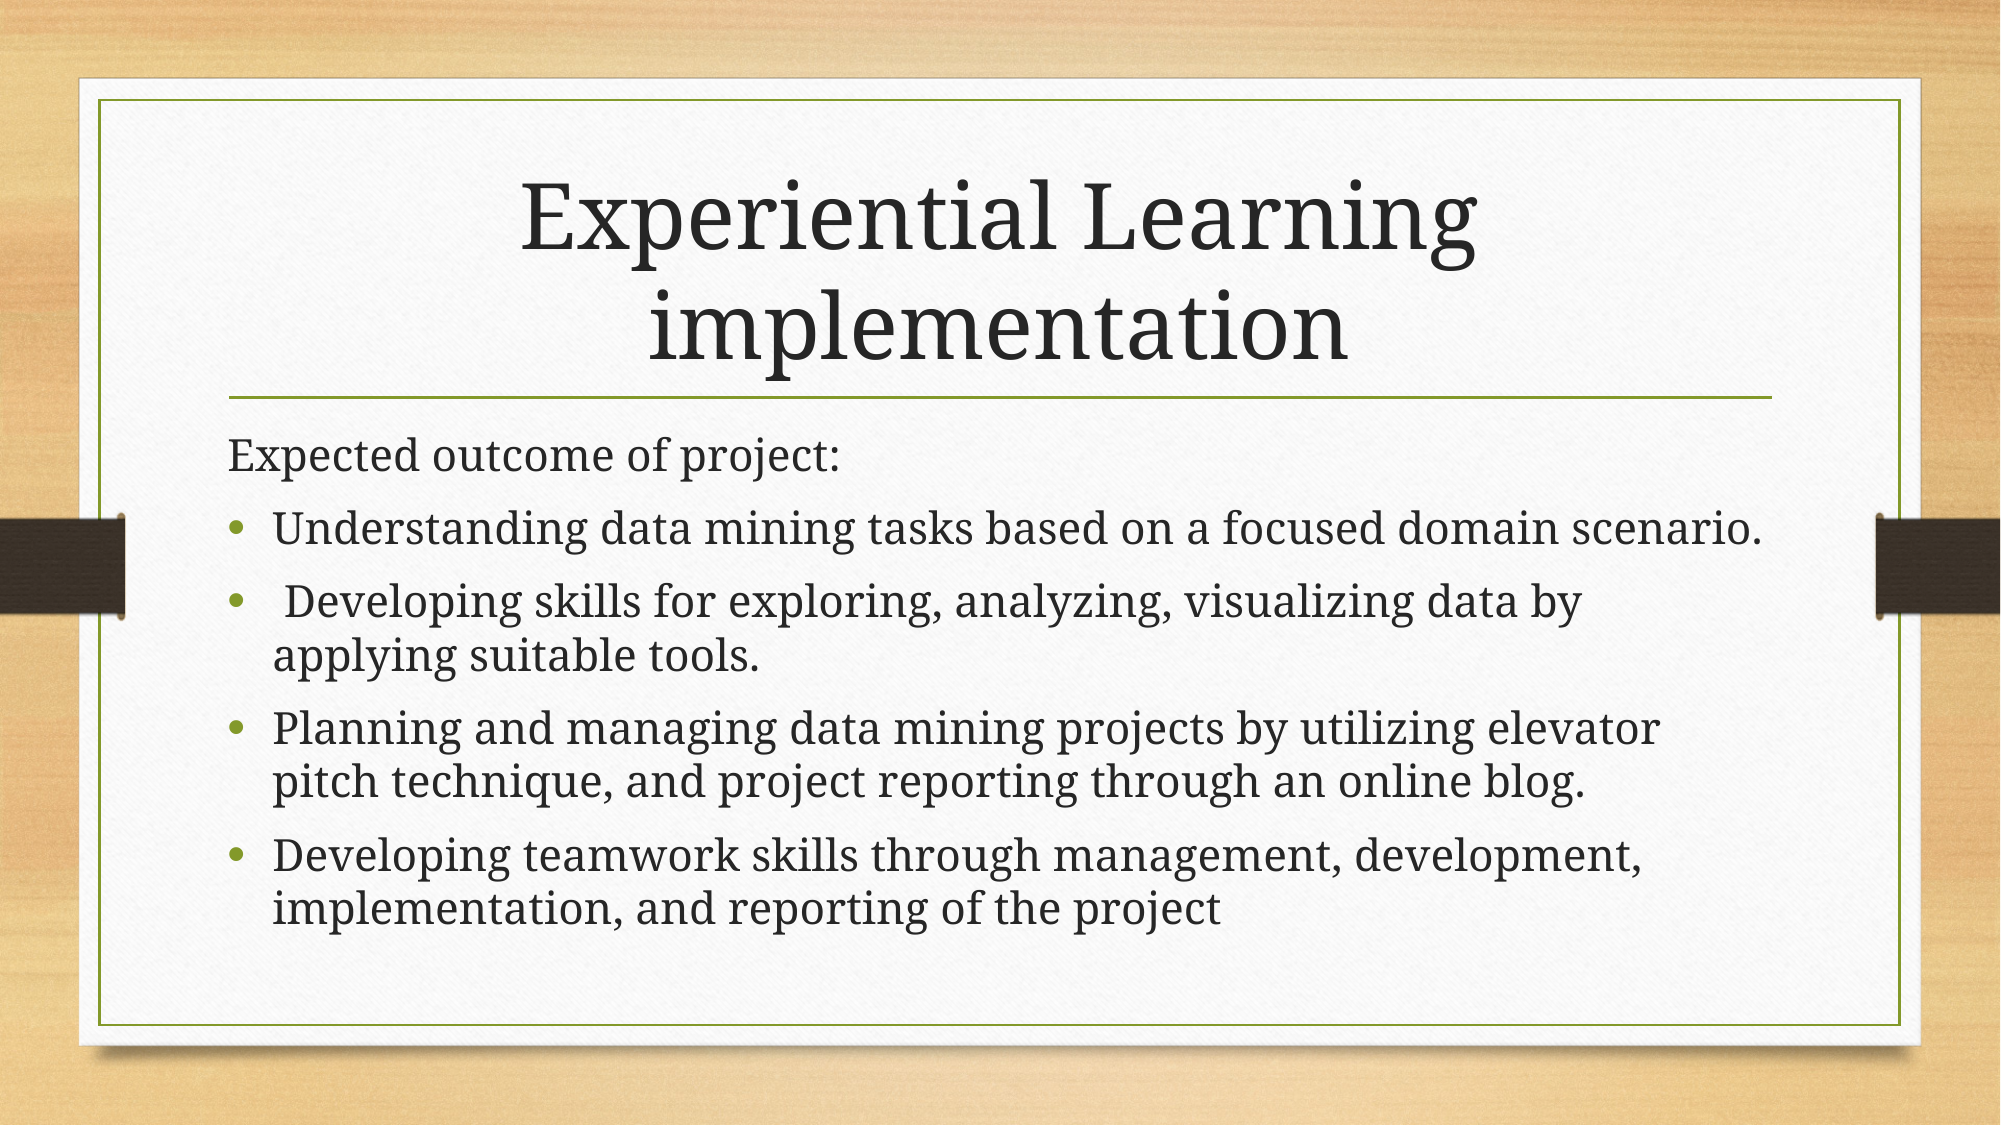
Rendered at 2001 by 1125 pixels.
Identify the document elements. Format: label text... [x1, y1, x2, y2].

picture [0, 0, 2001, 1125]
list Expected outcome of project: Understanding data mining tasks based on a focused domain scenario. Developing skills for exploring, analyzing, visualizing data by applying suitable tools. Planning and managing data mining projects by utilizing elevator pitch technique, and project reporting through an online blog. Developing teamwork skills through management, development, implementation, and reporting of the project [212, 419, 1788, 964]
title Experiential Learning implementation [212, 161, 1788, 375]
